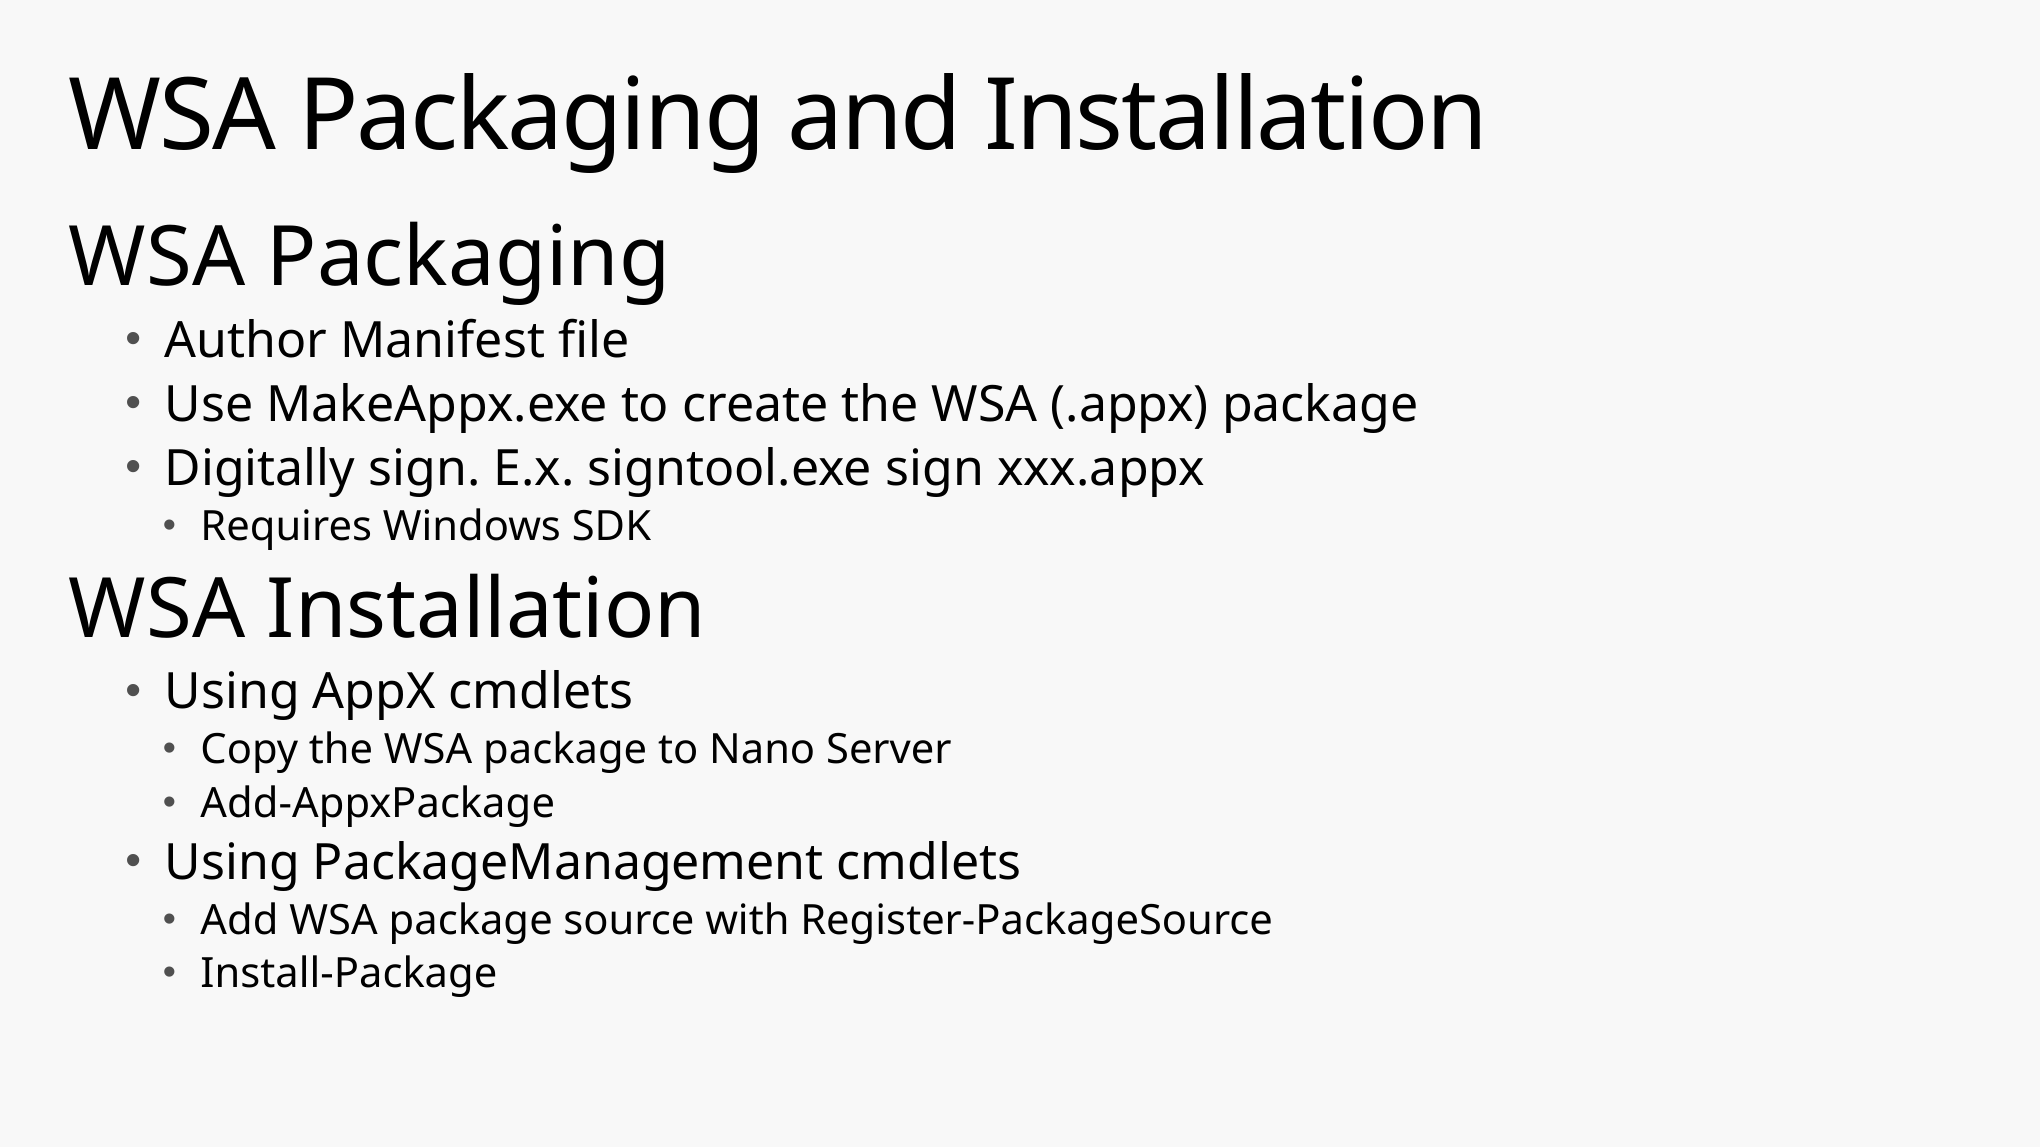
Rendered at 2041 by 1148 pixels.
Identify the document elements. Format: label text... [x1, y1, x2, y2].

list WSA Packaging Author Manifest file Use MakeAppx.exe to create the WSA (.appx) package Digitally sign. E.x. signtool.exe sign xxx.appx Requires Windows SDK WSA Installation Using AppX cmdlets Copy the WSA package to Nano Server Add-AppxPackage Using PackageManagement cmdlets Add WSA package source with Register-PackageSource Install-Package [45, 199, 1996, 1109]
title WSA Packaging and Installation [45, 48, 1996, 199]
